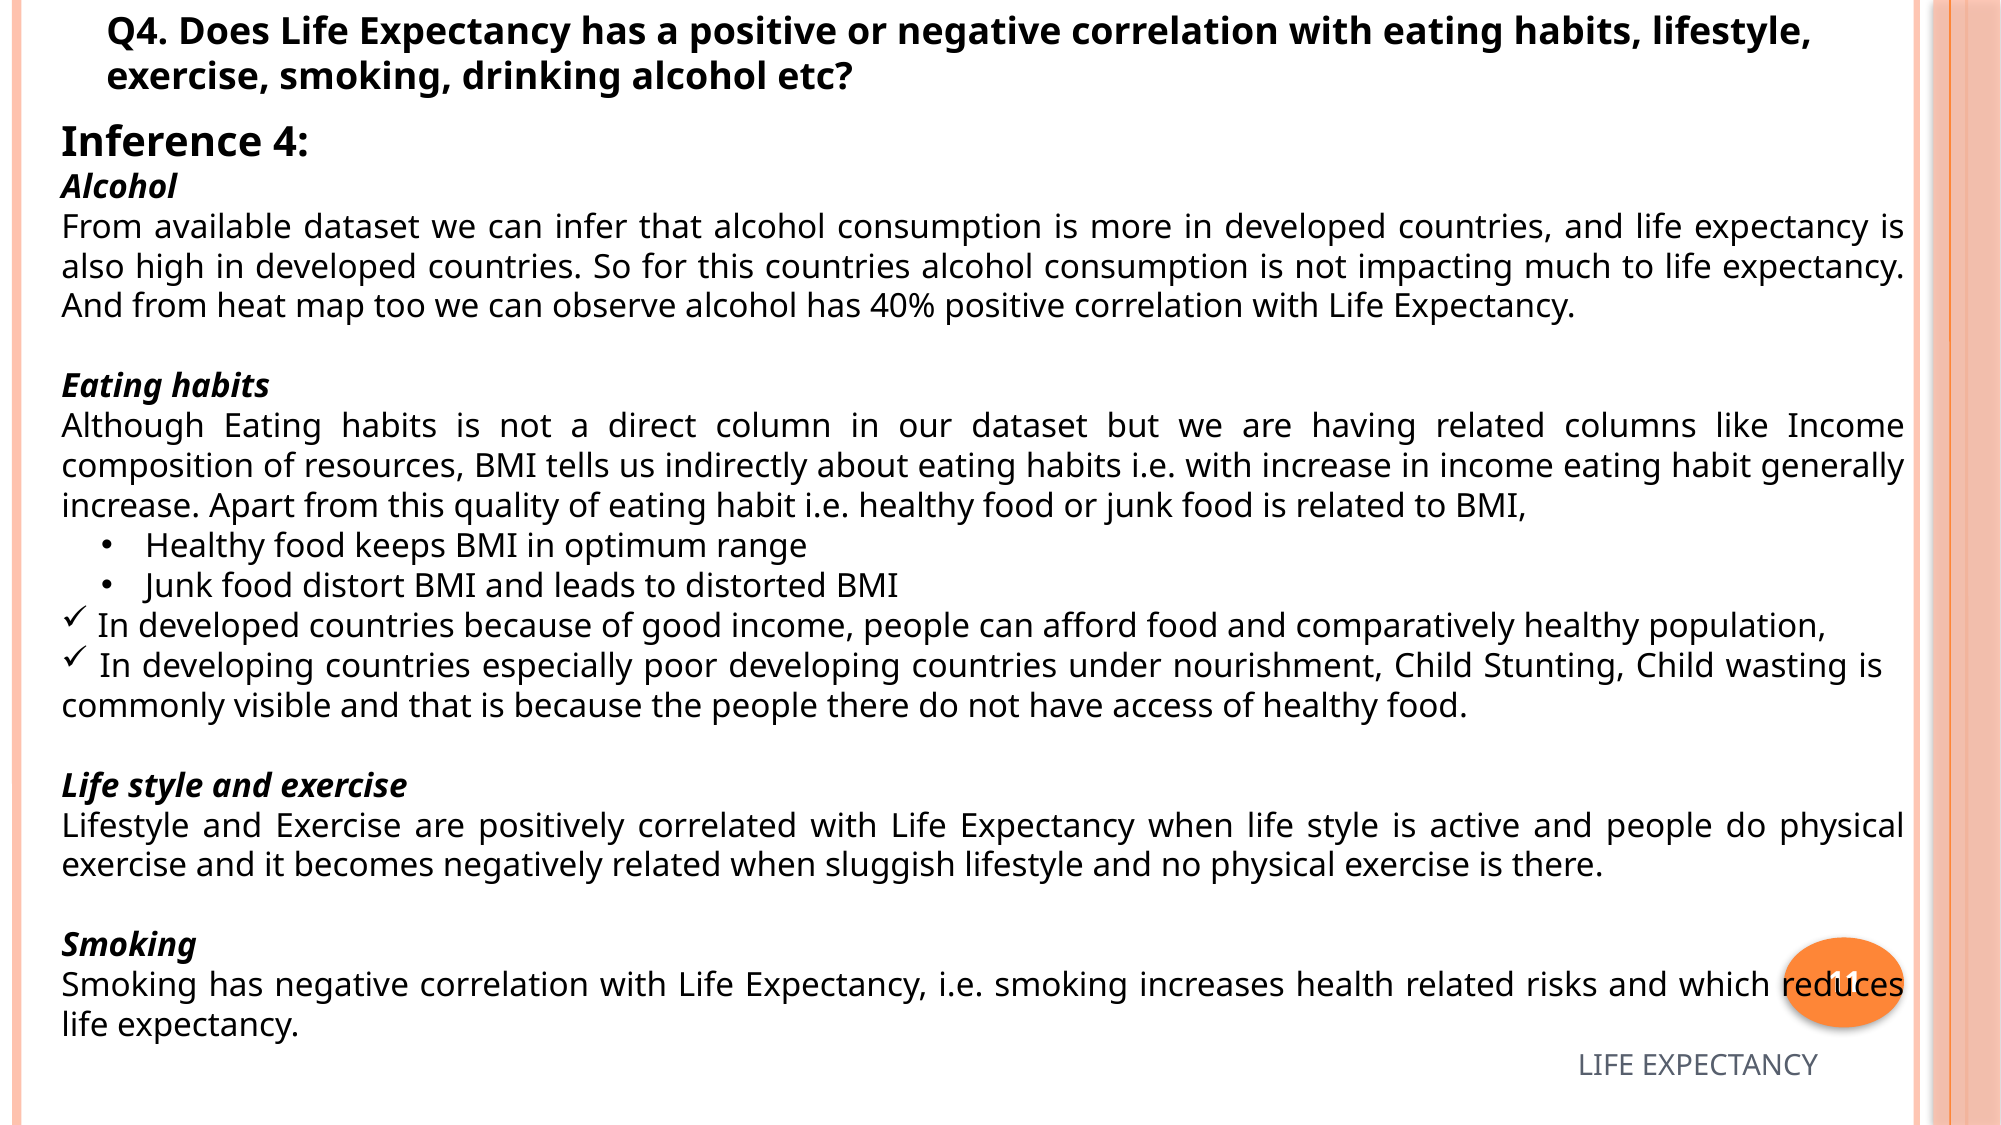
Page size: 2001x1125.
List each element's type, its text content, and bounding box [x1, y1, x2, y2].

text_box Q4. Does Life Expectancy has a positive or negative correlation with eating habits, lifestyle, exercise, smoking, drinking alcohol etc? [91, 0, 1905, 150]
footer LIFE EXPECTANCY [1563, 1033, 2000, 1094]
text_box Inference 4: Alcohol From available dataset we can infer that alcohol consumption is more in developed countries, and life expectancy is also high in developed countries. So for this countries alcohol consumption is not impacting much to life expectancy. And from heat map too we can observe alcohol has 40% positive correlation with Life Expectancy. Eating habits Although Eating habits is not a direct column in our dataset but we are having related columns like Income composition of resources, BMI tells us indirectly about eating habits i.e. with increase in income eating habit generally increase. Apart from this quality of eating habit i.e. healthy food or junk food is related to BMI, Healthy food keeps BMI in optimum range Junk food distort BMI and leads to distorted BMI In developed countries because of good income, people can afford food and comparatively healthy population, In developing countries especially poor developing countries under nourishment, Child Stunting, Child wasting is commonly visible and that is because the people there do not have access of healthy food. Life style and exercise Lifestyle and Exercise are positively correlated with Life Expectancy when life style is active and people do physical exercise and it becomes negatively related when sluggish lifestyle and no physical exercise is there. Smoking Smoking has negative correlation with Life Expectancy, i.e. smoking increases health related risks and which reduces life expectancy. [46, 107, 1923, 1086]
